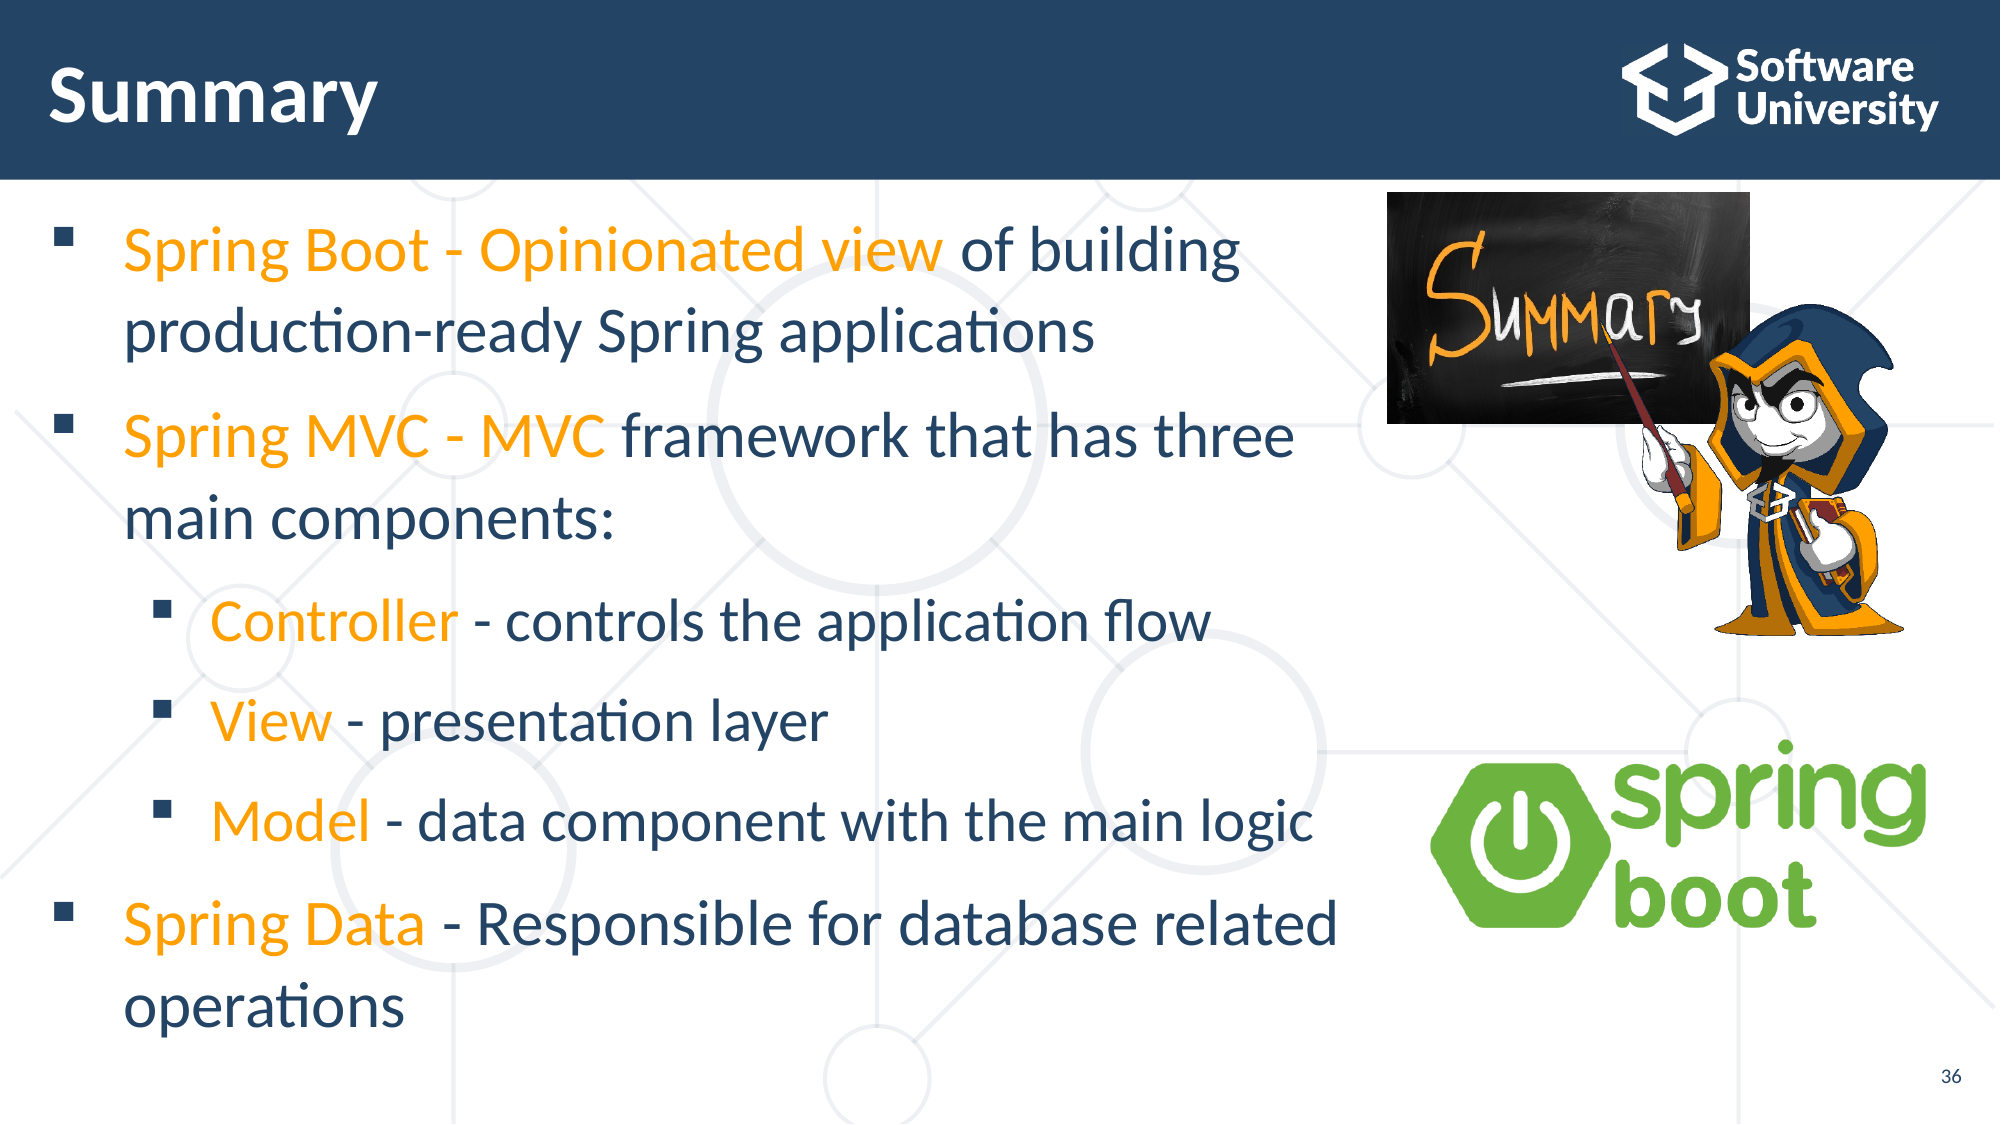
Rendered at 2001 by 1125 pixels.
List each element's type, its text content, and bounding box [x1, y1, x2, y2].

title Summary [31, 16, 1591, 162]
list Spring Boot - Opinionated view of building production-ready Spring applications Spring MVC - MVC framework that has three main components: Controller - controls the application flow View - presentation layer Model - data component with the main logic Spring Data - Responsible for database related operations [31, 196, 1970, 1050]
picture [1387, 191, 1934, 650]
picture [1622, 43, 1939, 136]
picture [1424, 711, 1934, 979]
slide_number 36 [1897, 1049, 1968, 1100]
